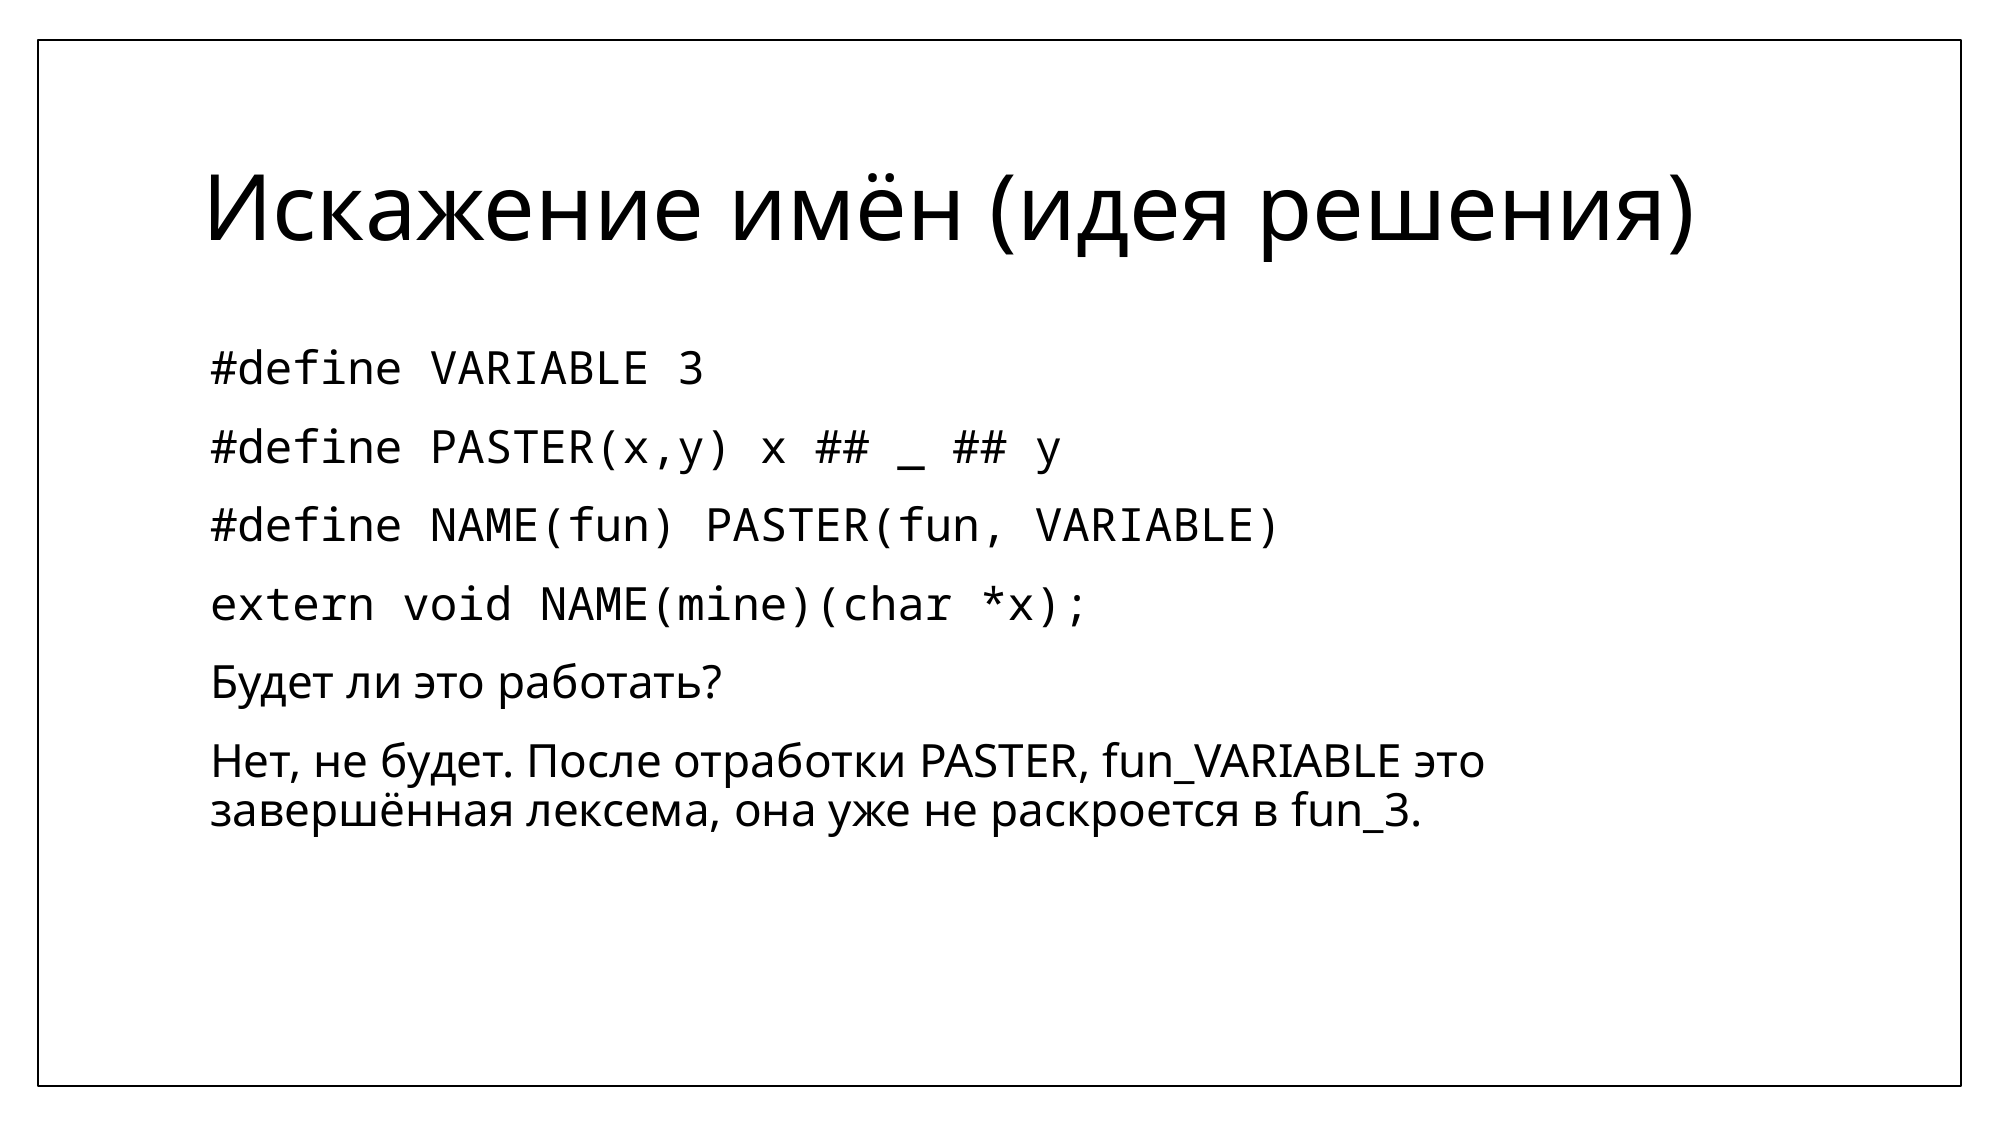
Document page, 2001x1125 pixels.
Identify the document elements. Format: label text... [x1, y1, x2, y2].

title Искажение имён (идея решения) [187, 99, 1808, 323]
list #define VARIABLE 3 #define PASTER(x,y) x ## _ ## y #define NAME(fun) PASTER(fun, VARIABLE) extern void NAME(mine)(char *x); Будет ли это работать? Нет, не будет. После отработки PASTER, fun_VARIABLE это завершённая лексема, она уже не раскроется в fun_3. [187, 337, 1808, 1000]
